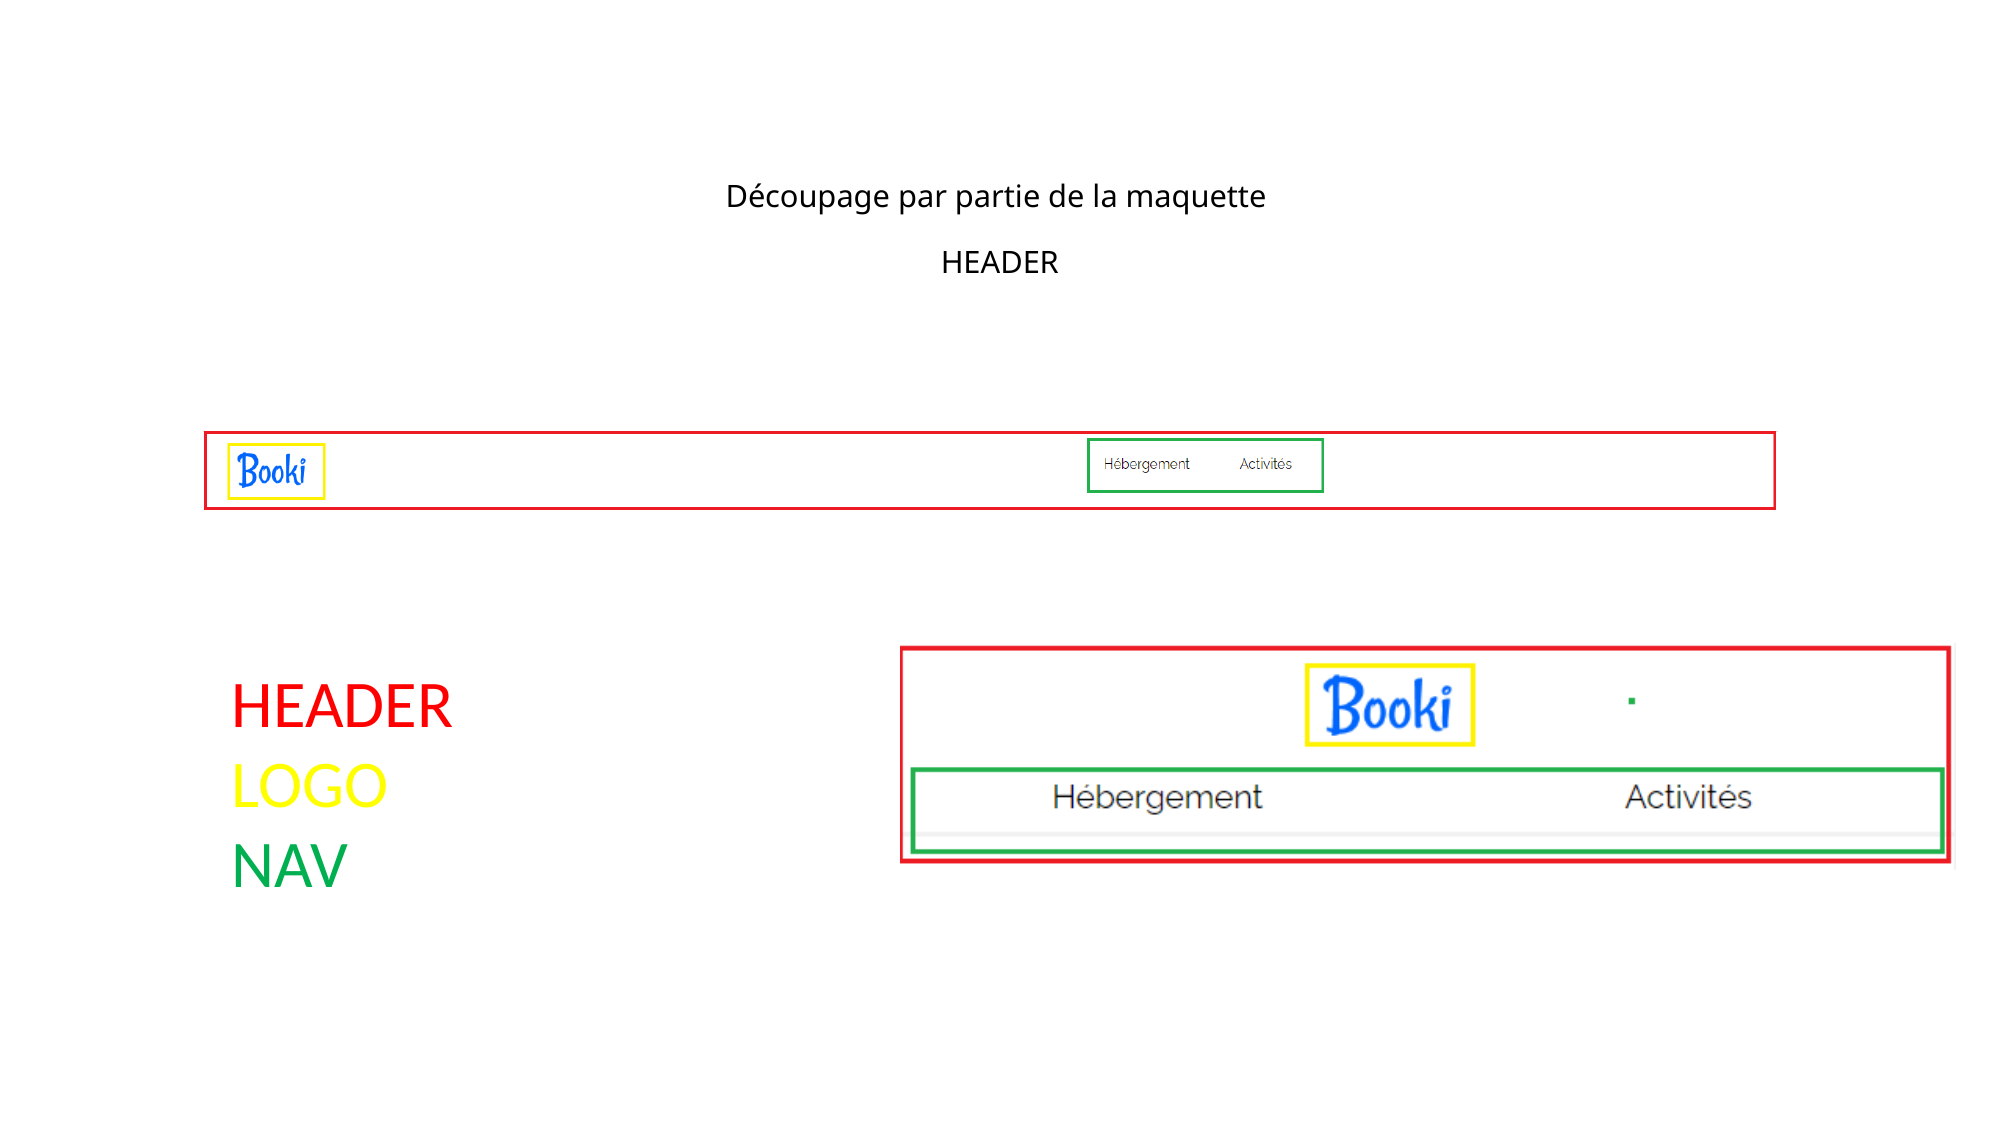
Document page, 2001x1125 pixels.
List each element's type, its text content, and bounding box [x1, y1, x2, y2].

title Découpage par partie de la maquette HEADER [175, 172, 1825, 289]
picture [900, 643, 1956, 870]
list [203, 430, 1778, 513]
text_box HEADER LOGO NAV [216, 653, 753, 909]
